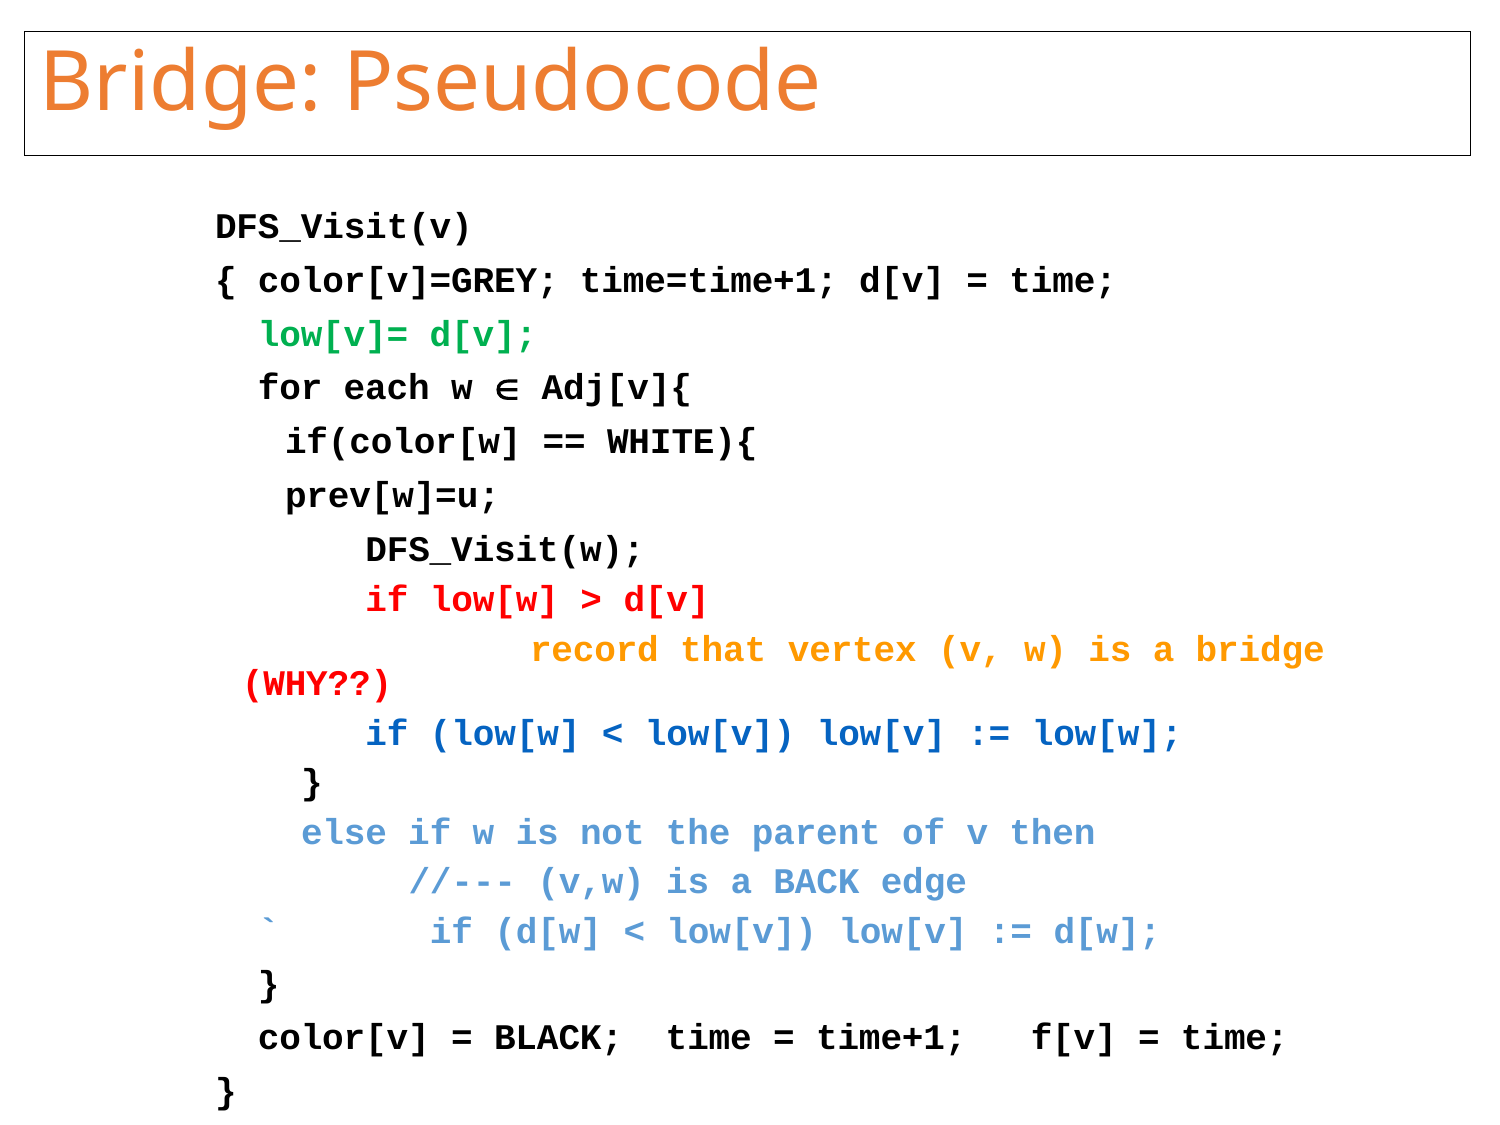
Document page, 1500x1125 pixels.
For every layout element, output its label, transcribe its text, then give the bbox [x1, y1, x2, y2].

title Bridge: Pseudocode [24, 31, 1471, 156]
list DFS_Visit(v) { color[v]=GREY; time=time+1; d[v] = time; low[v]= d[v]; for each w  Adj[v]{ if(color[w] == WHITE){ prev[w]=u; DFS_Visit(w); if low[w] > d[v] record that vertex (v, w) is a bridge (WHY??) if (low[w] < low[v]) low[v] := low[w]; } else if w is not the parent of v then //--- (v,w) is a BACK edge ` if (d[w] < low[v]) low[v] := d[w]; } color[v] = BLACK; time = time+1; f[v] = time; } [200, 200, 1450, 1125]
